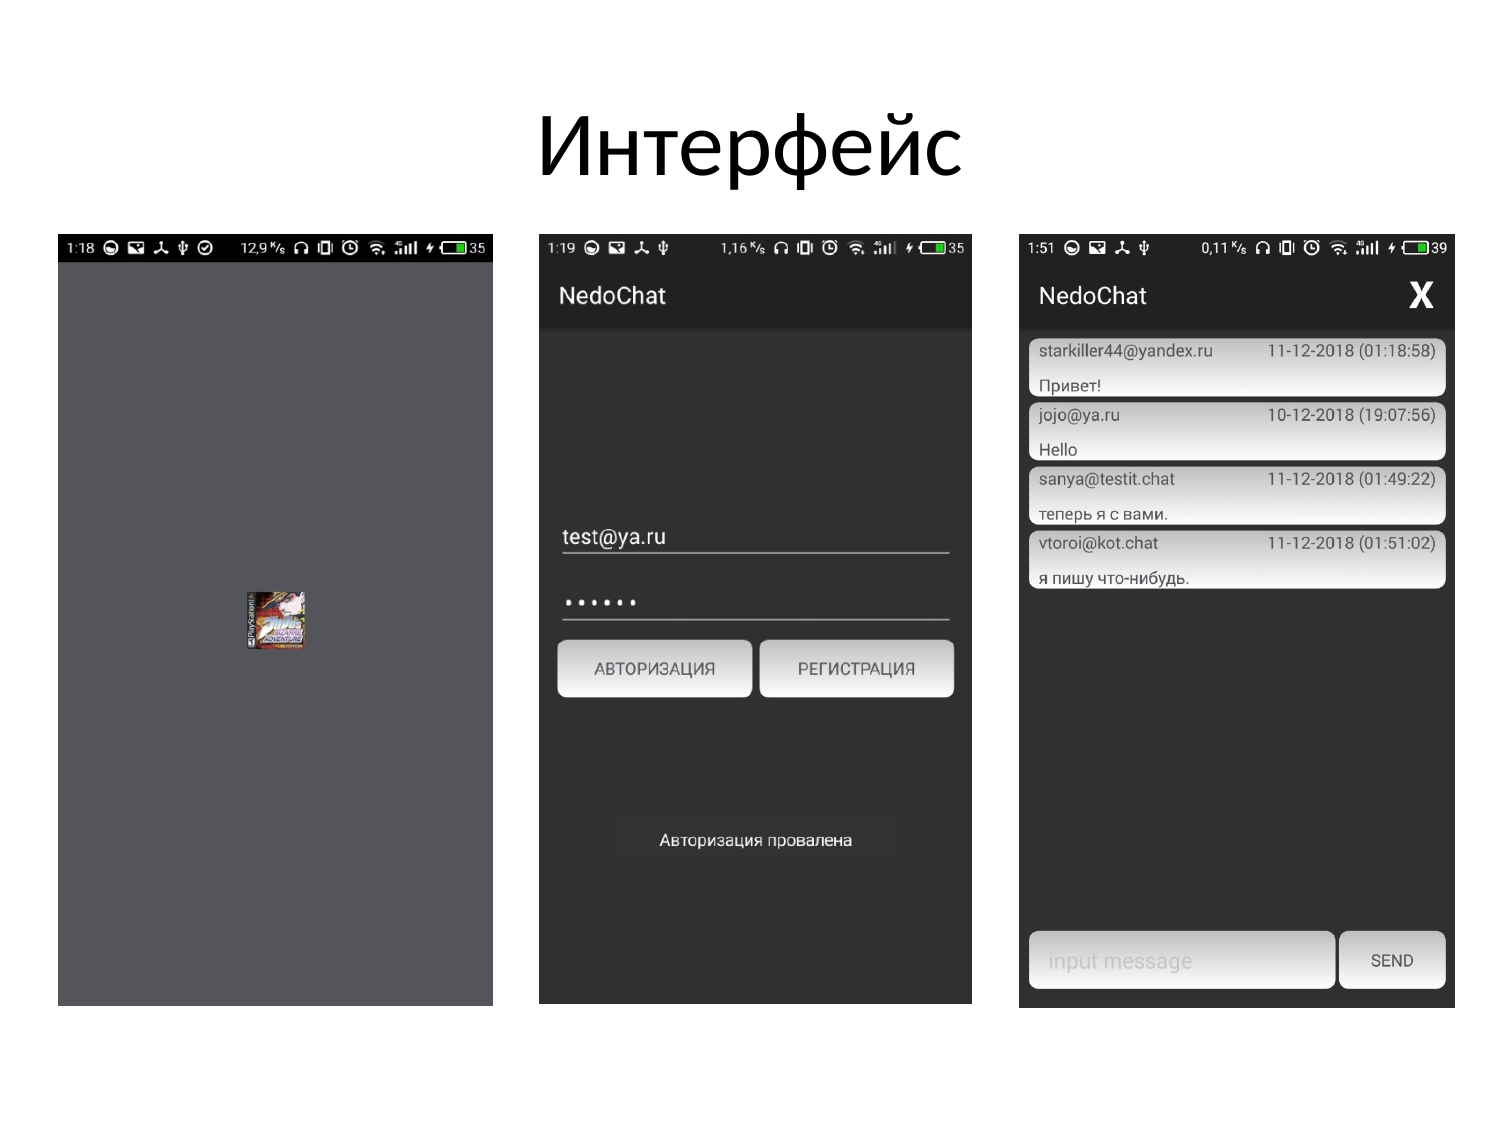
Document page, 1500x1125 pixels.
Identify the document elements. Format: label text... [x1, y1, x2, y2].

picture [58, 234, 493, 1006]
title Интерфейс [75, 45, 1425, 233]
picture [538, 234, 972, 1004]
picture [1019, 234, 1455, 1009]
